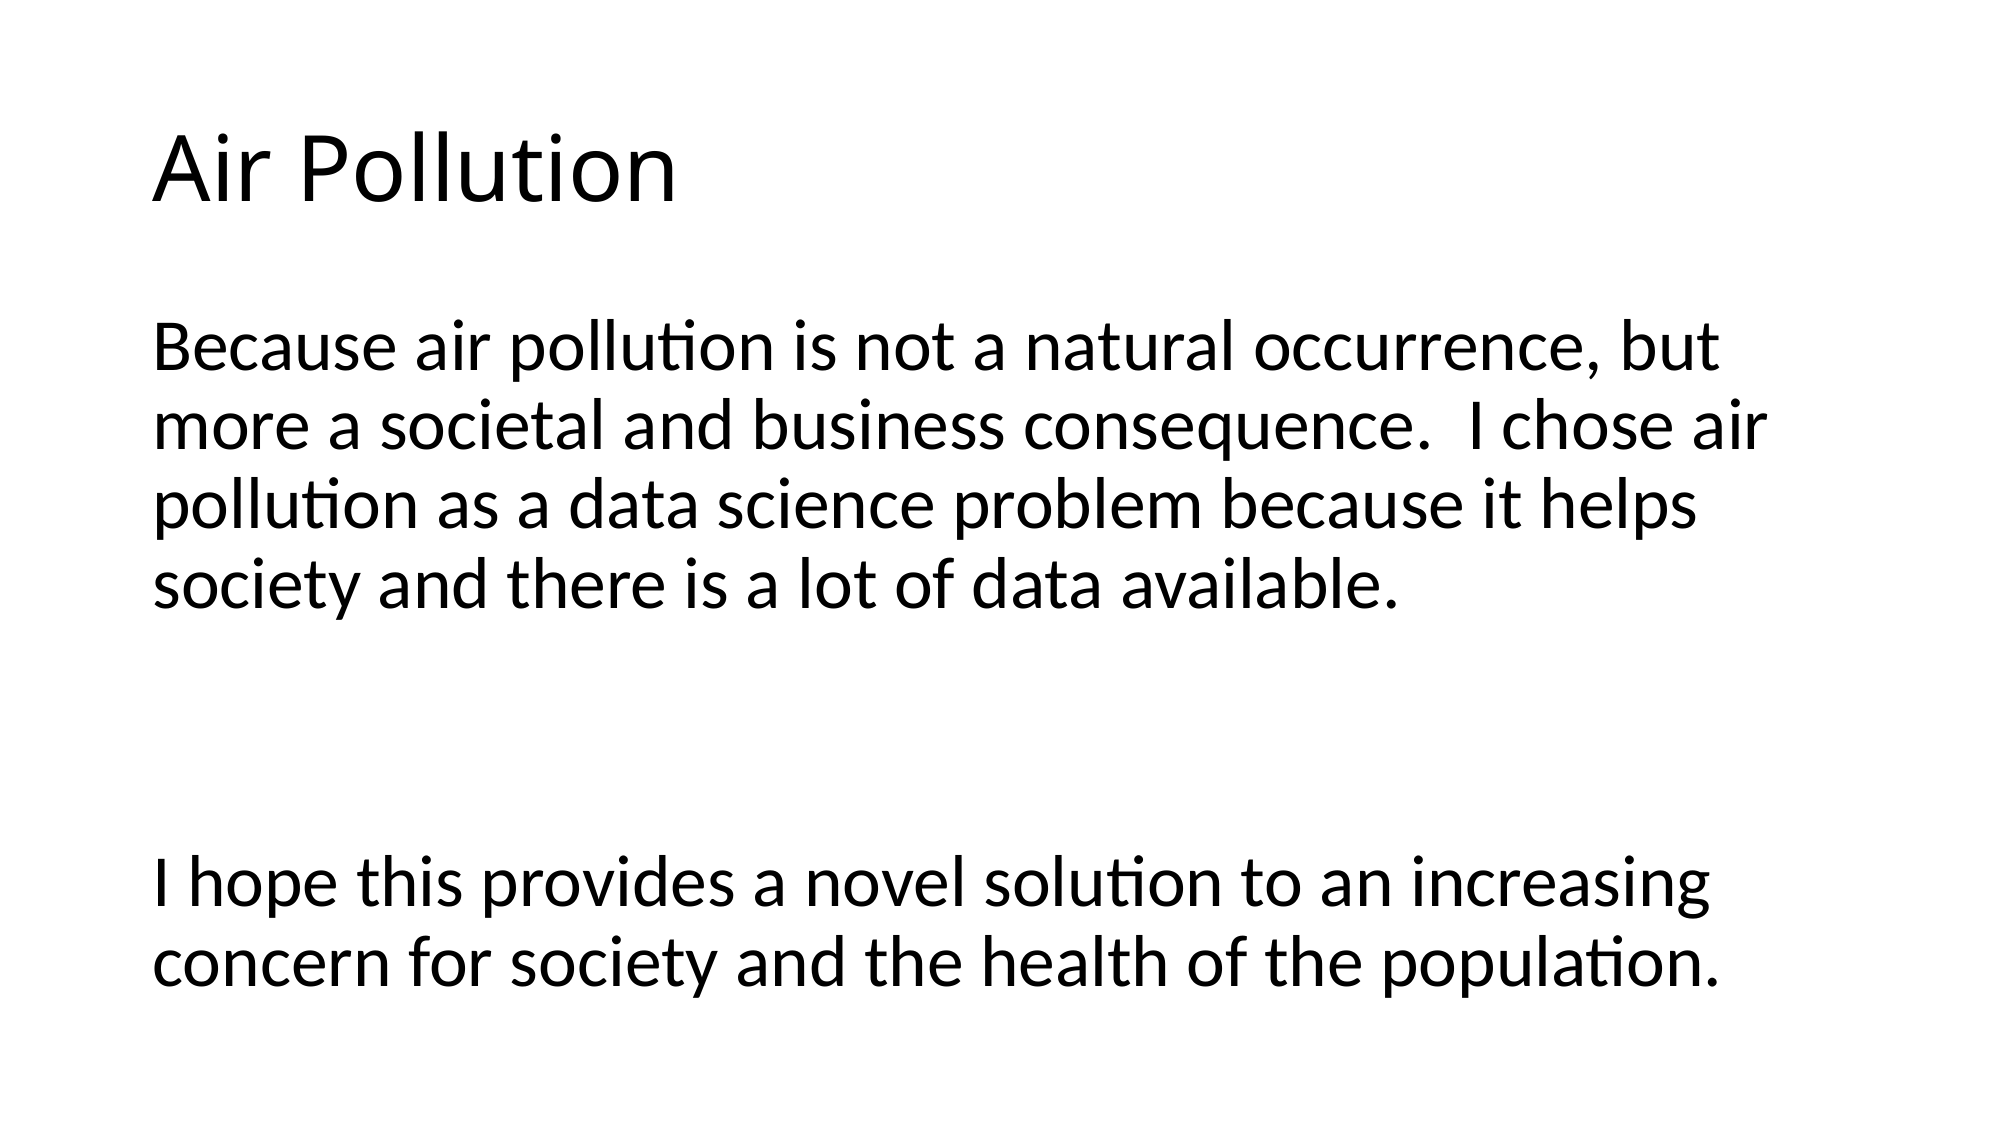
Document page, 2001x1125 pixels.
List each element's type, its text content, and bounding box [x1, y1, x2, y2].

list Because air pollution is not a natural occurrence, but more a societal and business consequence. I chose air pollution as a data science problem because it helps society and there is a lot of data available. I hope this provides a novel solution to an increasing concern for society and the health of the population. [137, 299, 1863, 1014]
title Air Pollution [137, 62, 1863, 281]
